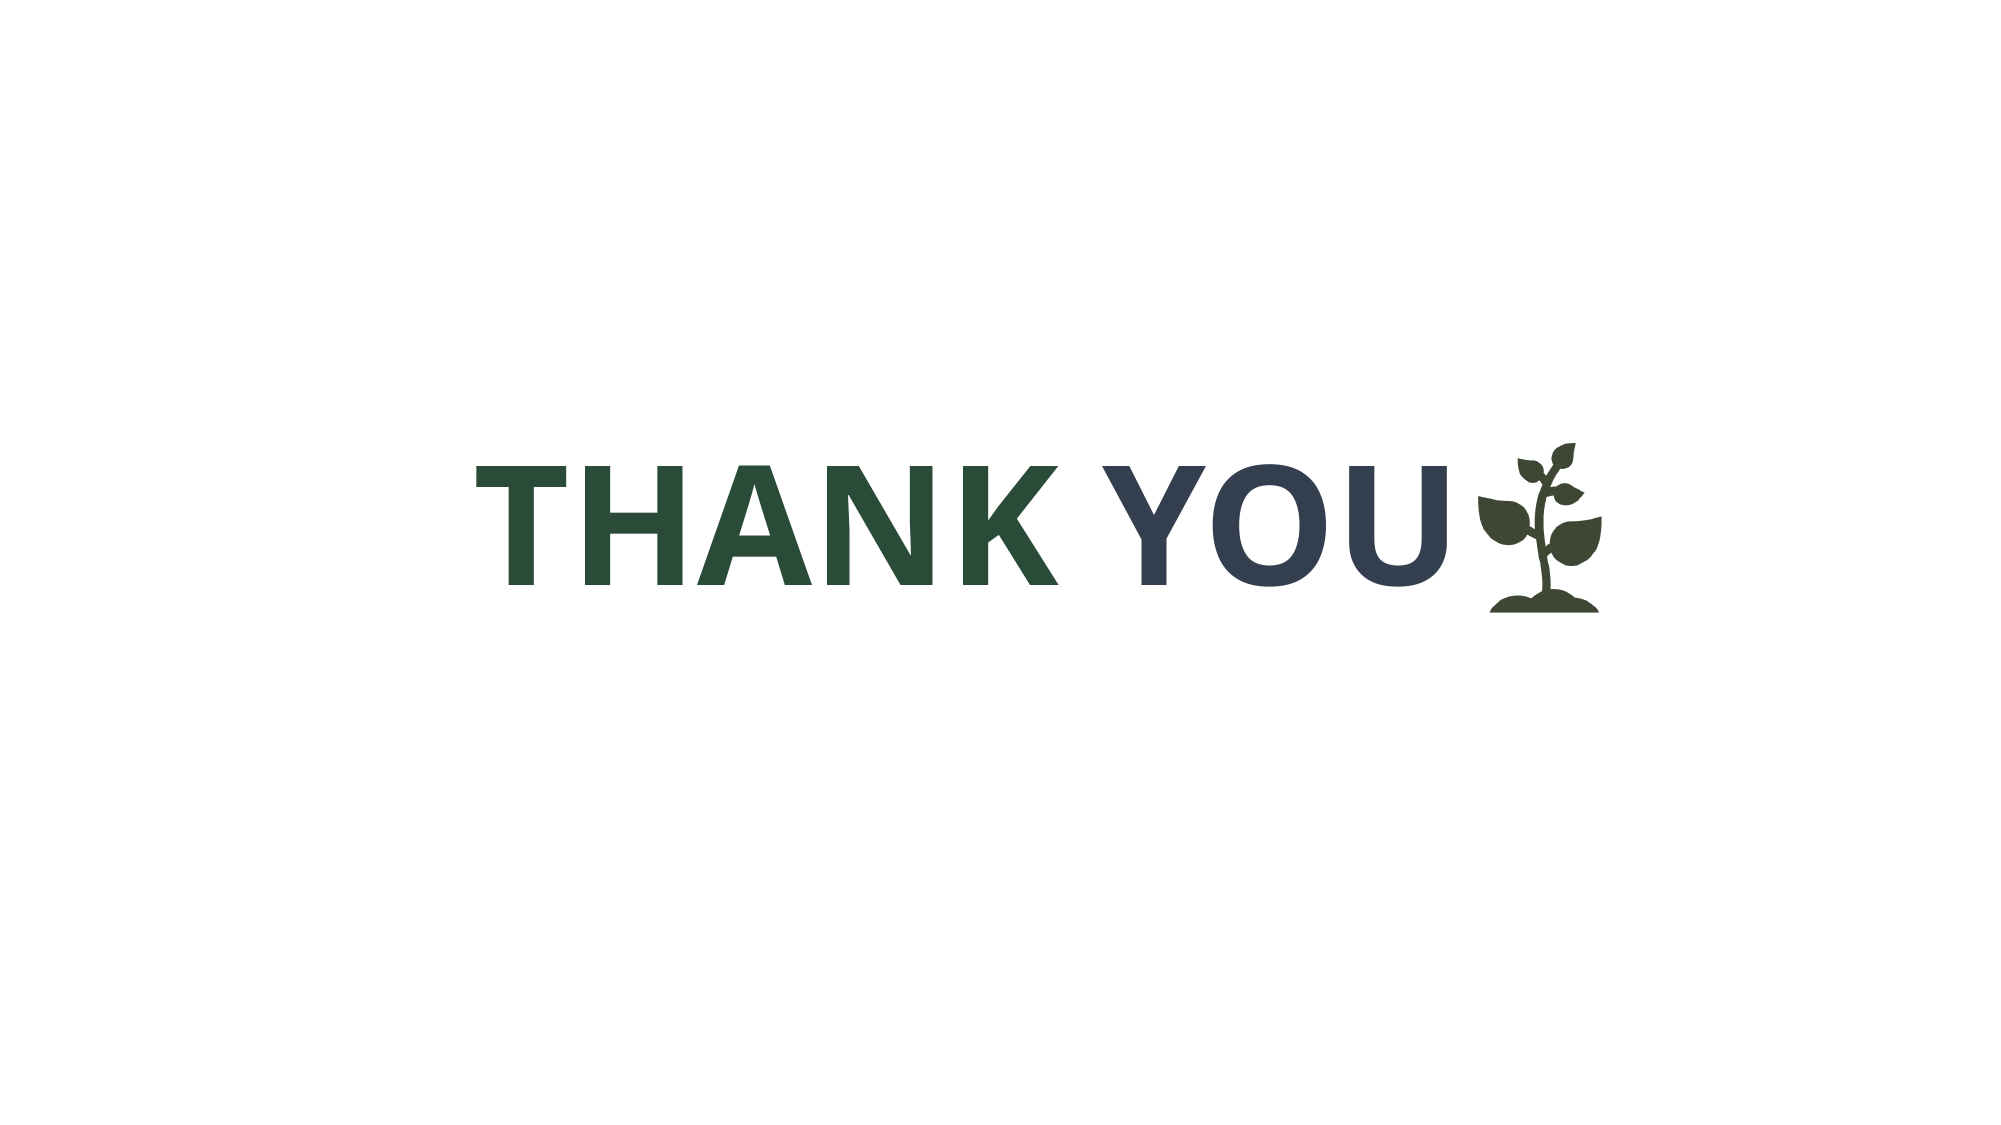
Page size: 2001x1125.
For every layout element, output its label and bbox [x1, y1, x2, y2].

text_box [475, 411, 1641, 629]
